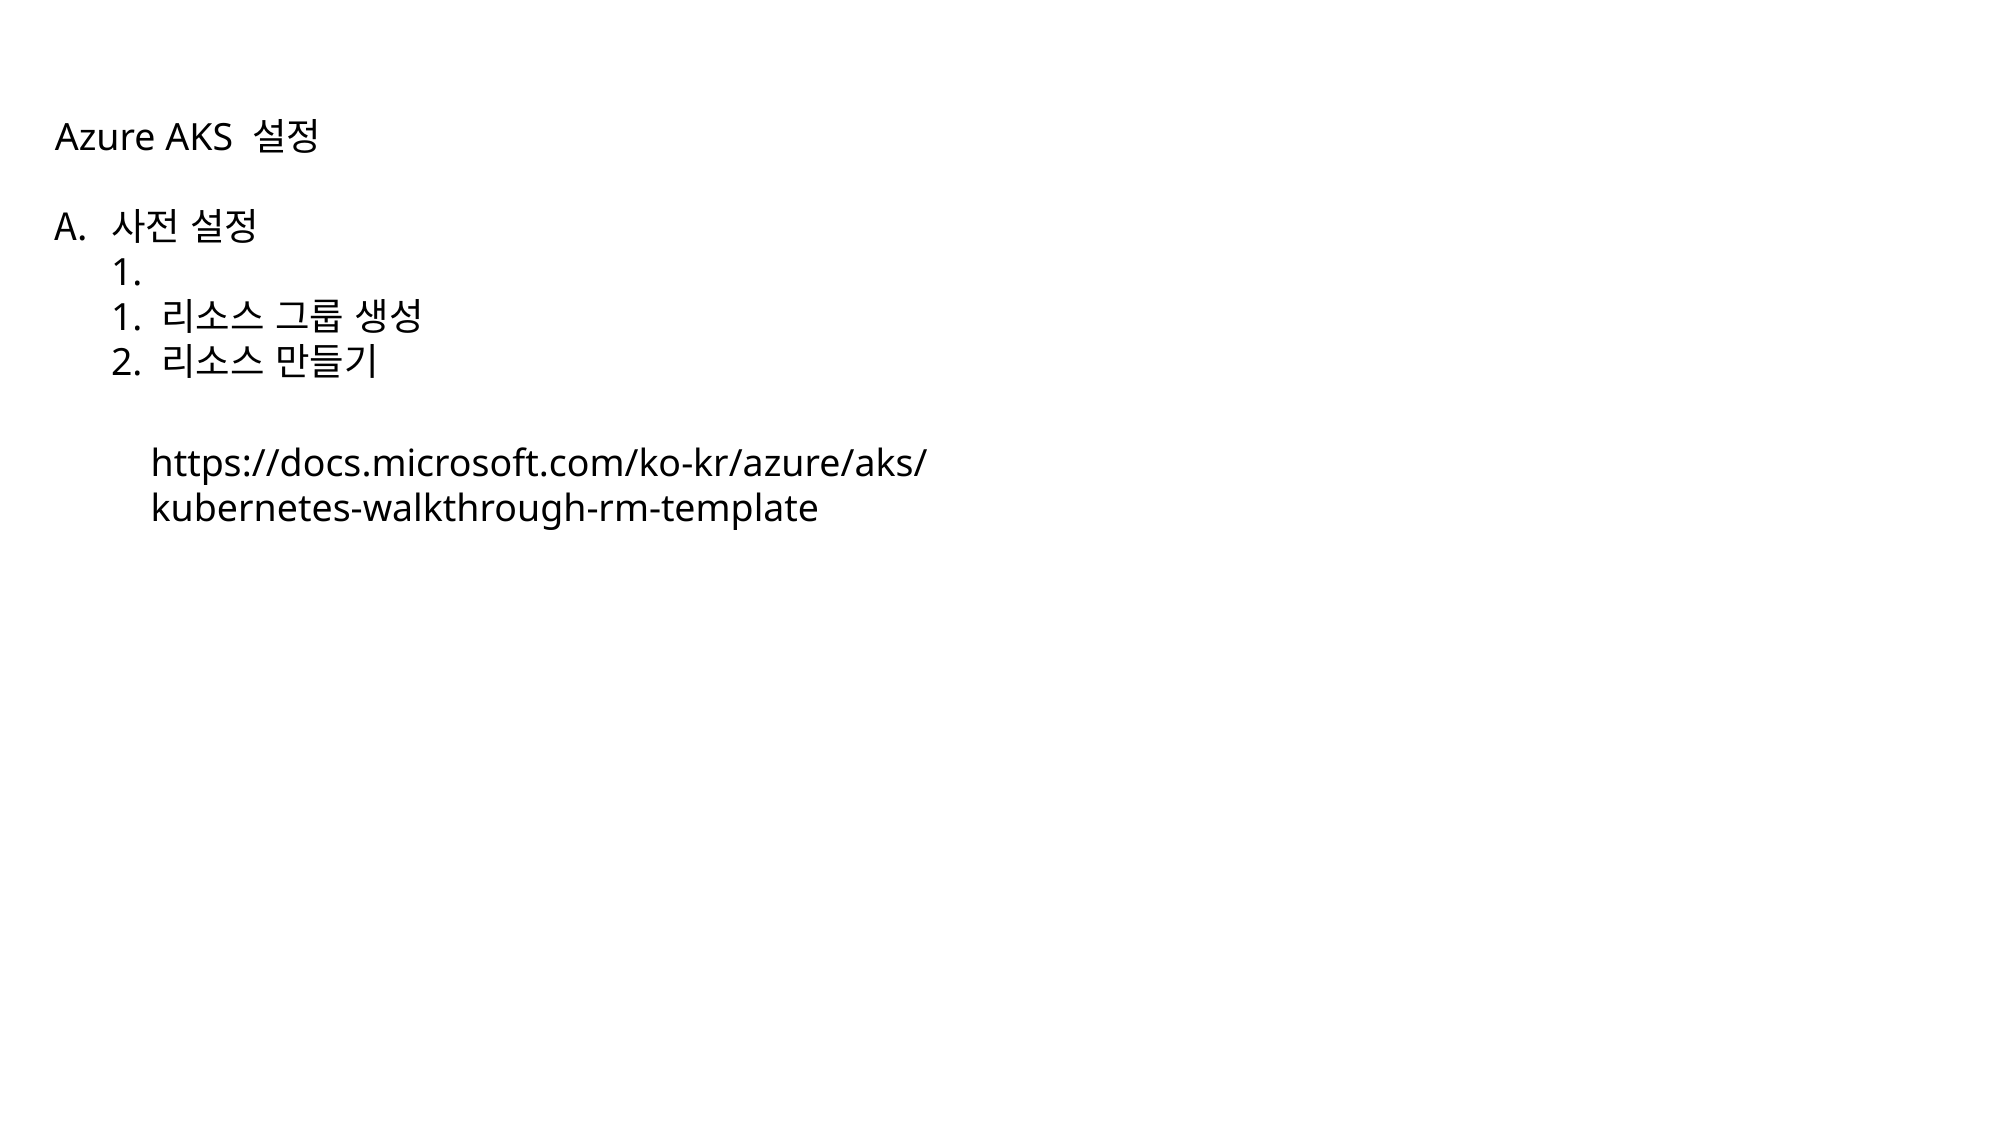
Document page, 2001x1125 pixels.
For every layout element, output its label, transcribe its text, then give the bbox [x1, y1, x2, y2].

text_box Azure AKS 설정 사전 설정 1. 1. 리소스 그룹 생성 2. 리소스 만들기 [40, 105, 1934, 481]
text_box https://docs.microsoft.com/ko-kr/azure/aks/kubernetes-walkthrough-rm-template [135, 431, 1136, 537]
